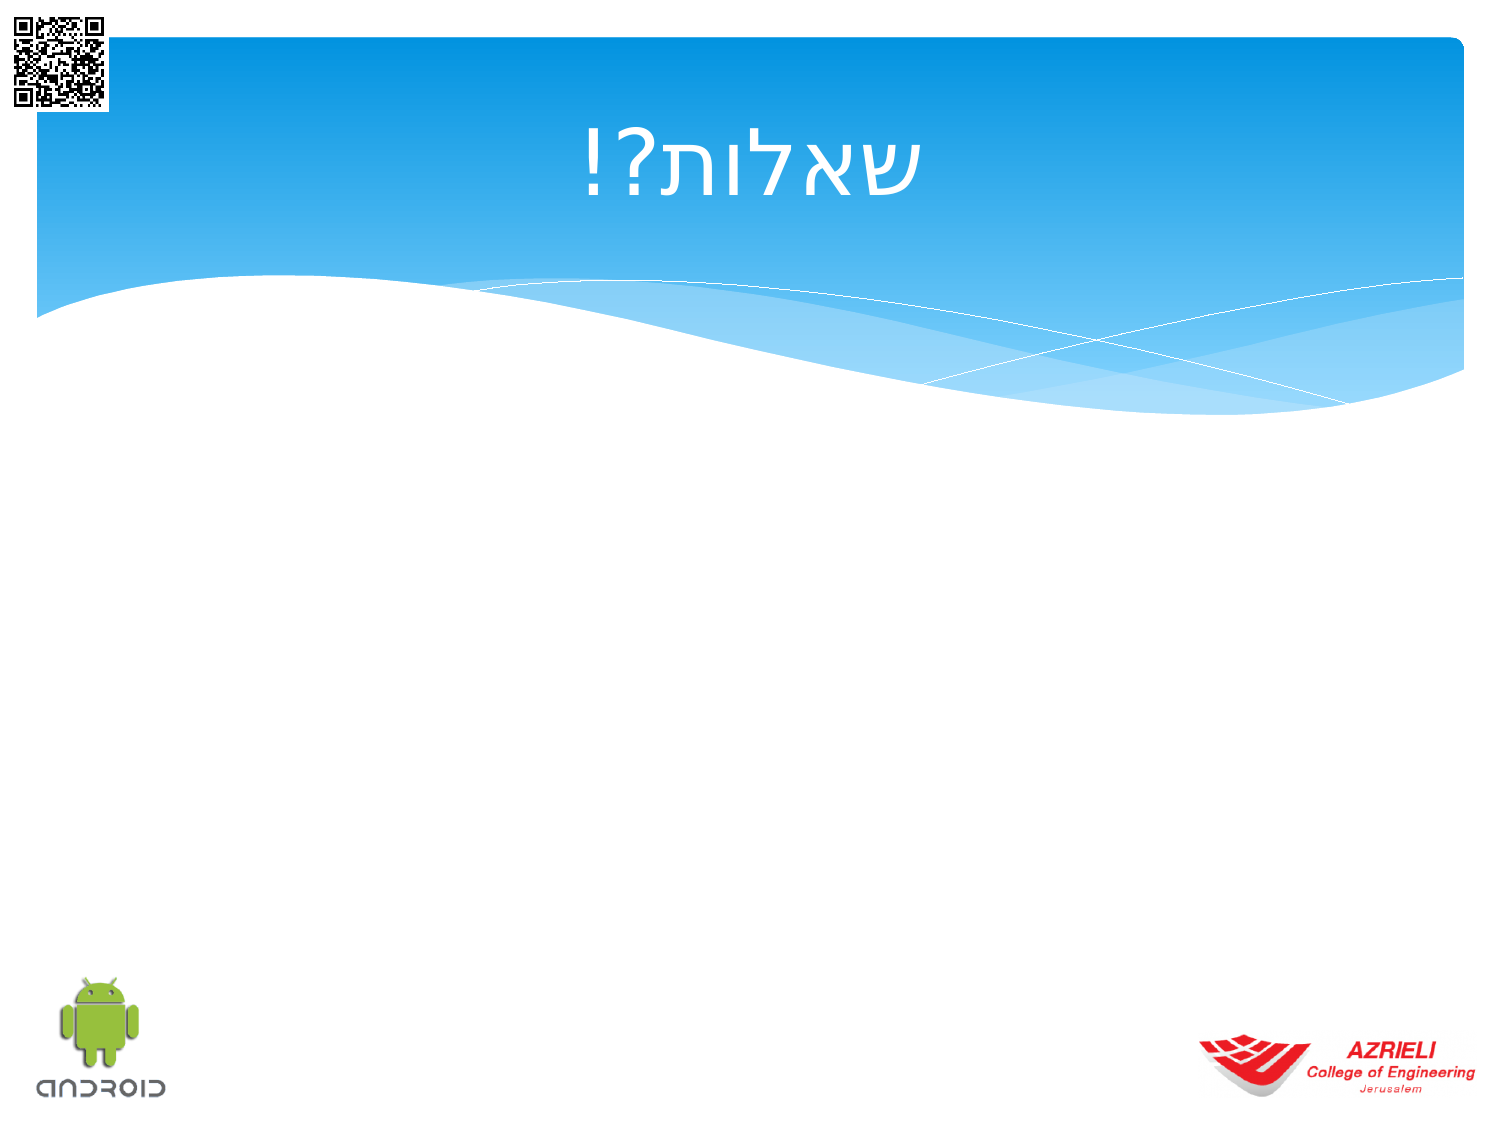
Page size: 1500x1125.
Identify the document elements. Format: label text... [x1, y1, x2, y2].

picture [1198, 1030, 1477, 1098]
title שאלות?! [75, 55, 1425, 261]
picture [7, 11, 109, 113]
picture [29, 963, 172, 1107]
